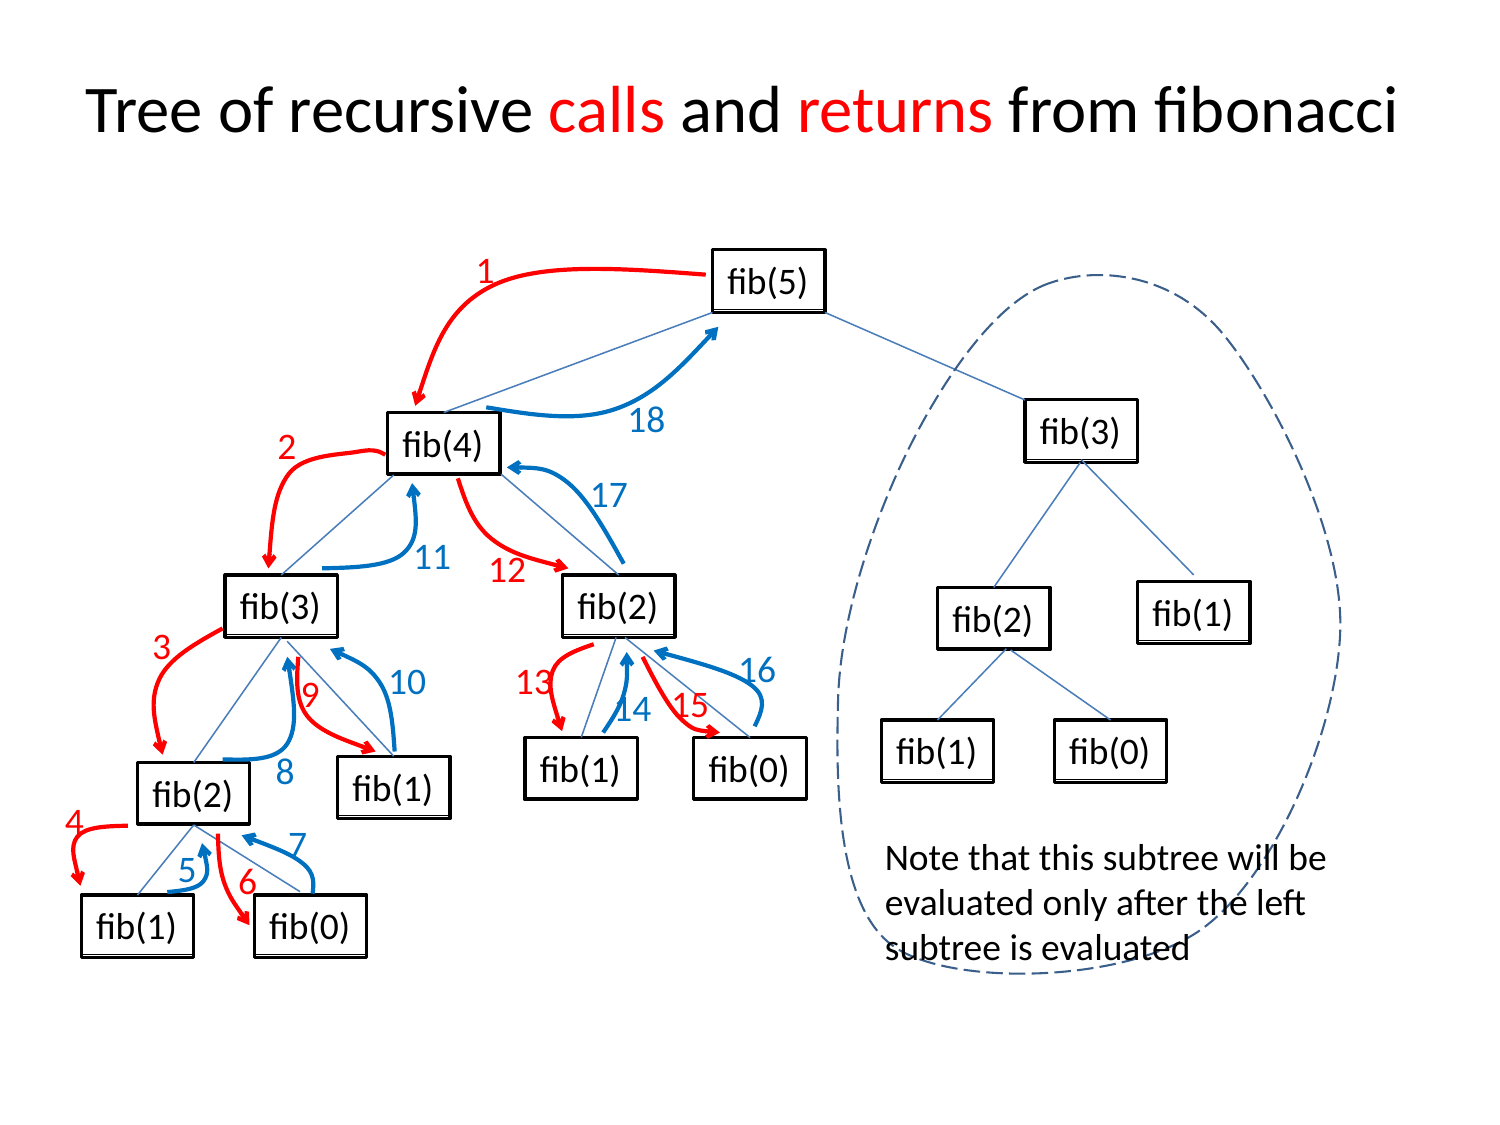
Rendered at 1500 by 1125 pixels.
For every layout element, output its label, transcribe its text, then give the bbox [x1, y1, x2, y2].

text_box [624, 637, 751, 738]
text_box [236, 910, 249, 926]
text_box 4 [49, 789, 115, 850]
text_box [193, 637, 282, 763]
text_box 8 [260, 764, 325, 800]
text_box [937, 587, 1051, 649]
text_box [824, 312, 1026, 401]
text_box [1010, 649, 1111, 721]
text_box 13 [500, 649, 575, 710]
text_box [1054, 719, 1168, 783]
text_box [1137, 580, 1251, 644]
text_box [137, 762, 251, 824]
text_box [443, 312, 713, 413]
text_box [1024, 399, 1138, 460]
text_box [254, 894, 368, 958]
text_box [1082, 462, 1194, 576]
text_box [327, 448, 382, 473]
text_box [551, 710, 570, 732]
text_box [506, 460, 556, 472]
text_box 12 [473, 537, 543, 598]
text_box [456, 266, 706, 310]
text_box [194, 824, 301, 892]
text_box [937, 648, 1007, 721]
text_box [80, 894, 194, 958]
text_box 1 [460, 238, 525, 299]
text_box [457, 483, 495, 537]
text_box [115, 823, 128, 842]
text_box 11 [398, 524, 474, 585]
text_box [411, 338, 438, 406]
text_box [835, 272, 1343, 923]
text_box [206, 627, 219, 635]
text_box 2 [262, 414, 327, 475]
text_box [524, 737, 638, 801]
text_box 16 [751, 637, 807, 698]
text_box [151, 675, 188, 755]
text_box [993, 462, 1081, 588]
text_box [693, 737, 807, 801]
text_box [286, 641, 394, 757]
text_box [500, 473, 619, 576]
title Tree of recursive calls and returns from fibonacci [0, 12, 1500, 200]
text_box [387, 412, 501, 476]
text_box [754, 698, 765, 728]
text_box 6 [223, 900, 249, 910]
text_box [224, 574, 338, 638]
text_box 7 [273, 812, 338, 873]
text_box [70, 850, 109, 886]
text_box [881, 719, 994, 783]
text_box [304, 873, 316, 893]
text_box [581, 637, 617, 738]
text_box 18 [612, 421, 688, 448]
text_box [337, 755, 451, 819]
text_box [398, 483, 421, 524]
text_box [281, 474, 394, 576]
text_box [137, 824, 194, 896]
text_box 3 [137, 614, 202, 675]
text_box [261, 498, 275, 569]
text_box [712, 249, 826, 313]
text_box 17 [574, 462, 654, 523]
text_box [562, 574, 676, 638]
text_box 10 [398, 649, 450, 710]
text_box Note that this subtree will be evaluated only after the left subtree is evaluated [869, 825, 1352, 976]
